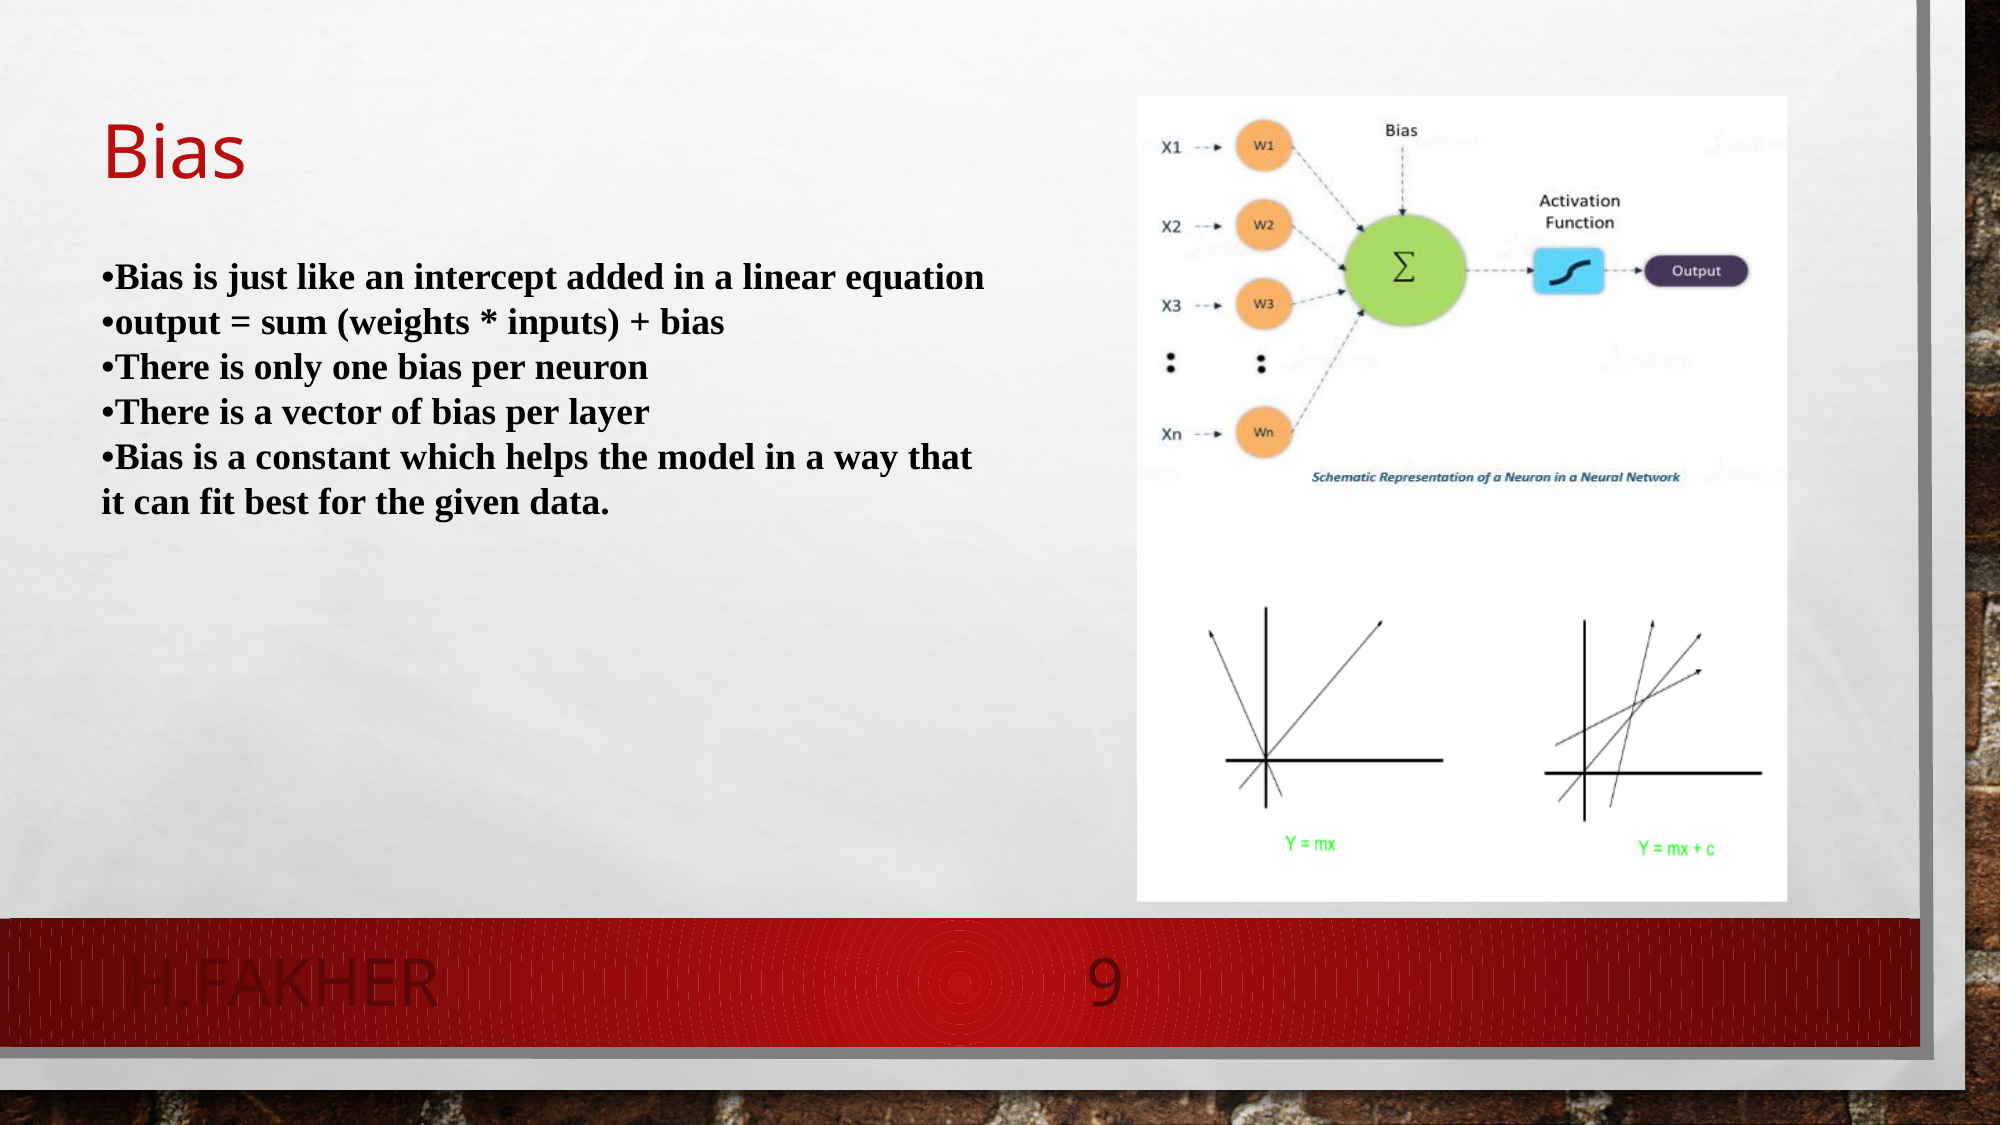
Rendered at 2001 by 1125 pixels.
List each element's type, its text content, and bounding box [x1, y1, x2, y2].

picture [1136, 526, 1788, 902]
title Bias [86, 96, 764, 203]
slide_number 9 [1031, 944, 1181, 1027]
footer H.Fakher [112, 944, 1015, 1027]
picture [0, 0, 2000, 1125]
text_box •Bias is just like an intercept added in a linear equation •output = sum (weights * inputs) + bias •There is only one bias per neuron •There is a vector of bias per layer •Bias is a constant which helps the model in a way that it can fit best for the given data. [86, 244, 1019, 575]
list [1136, 96, 1788, 526]
